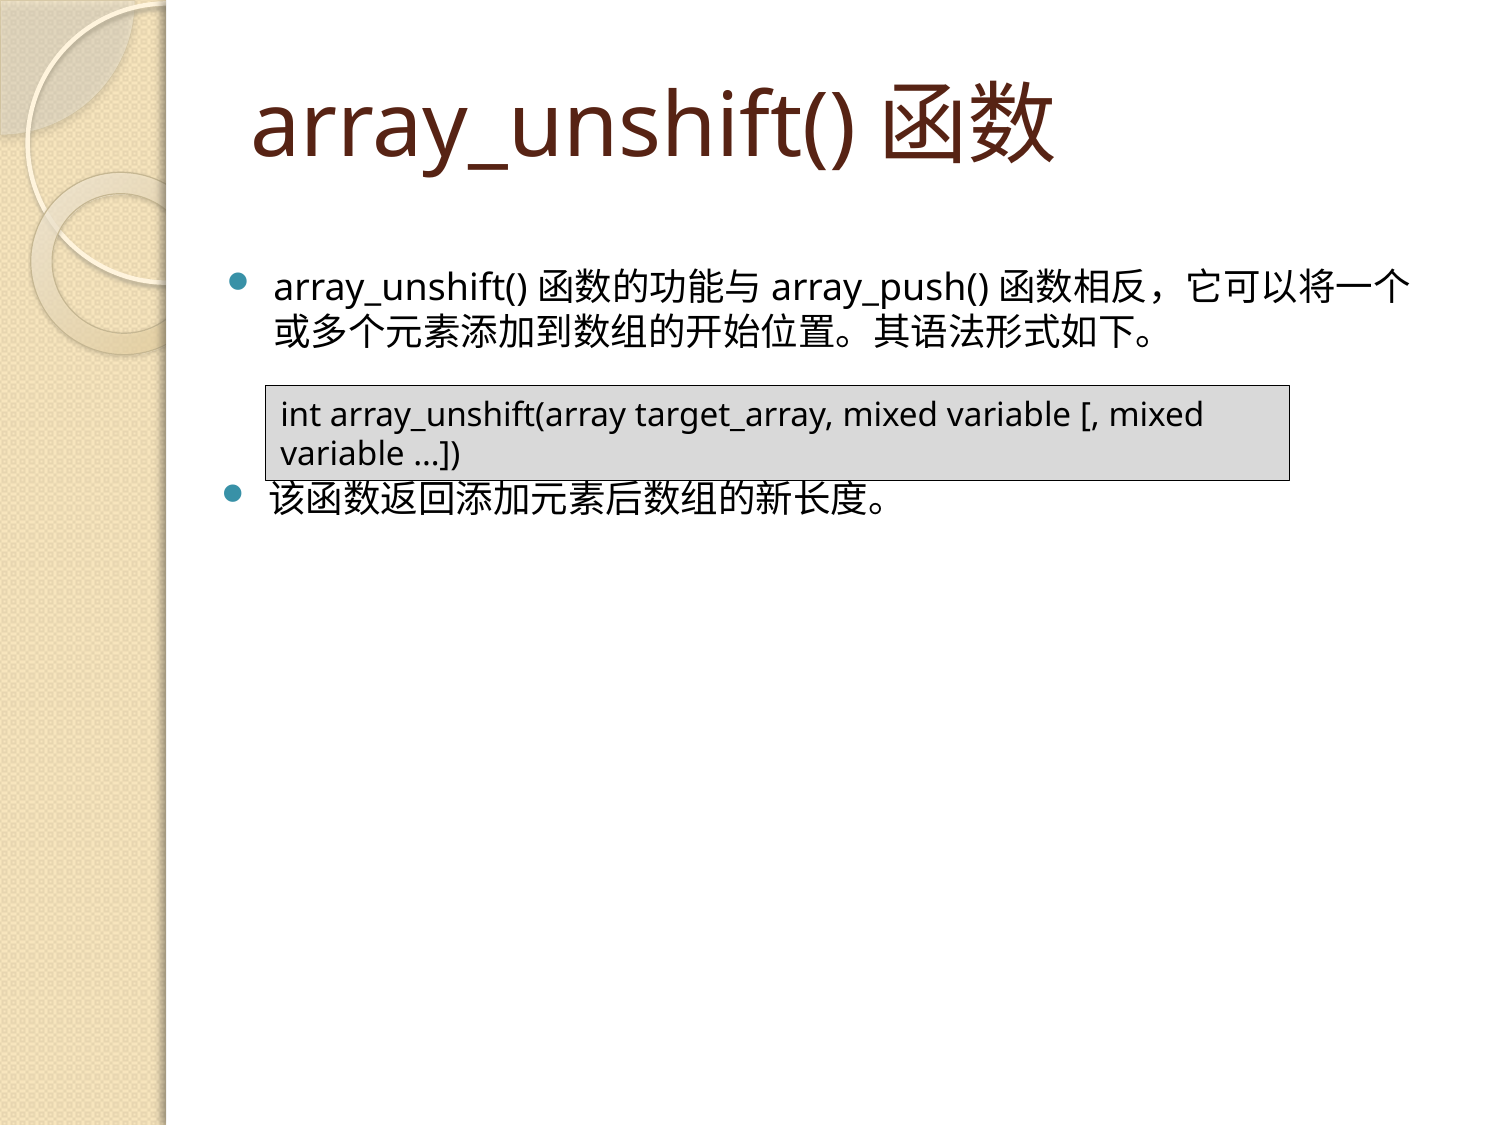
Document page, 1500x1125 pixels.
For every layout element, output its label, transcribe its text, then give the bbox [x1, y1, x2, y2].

text_box array_unshift()函数的功能与array_push()函数相反，它可以将一个或多个元素添加到数组的开始位置。其语法形式如下。 [198, 255, 1429, 362]
text_box 该函数返回添加元素后数组的新长度。 [193, 467, 1424, 575]
title array_unshift()函数 [235, 45, 1466, 197]
text_box int array_unshift(array target_array, mixed variable [, mixed variable …]) [265, 385, 1290, 467]
